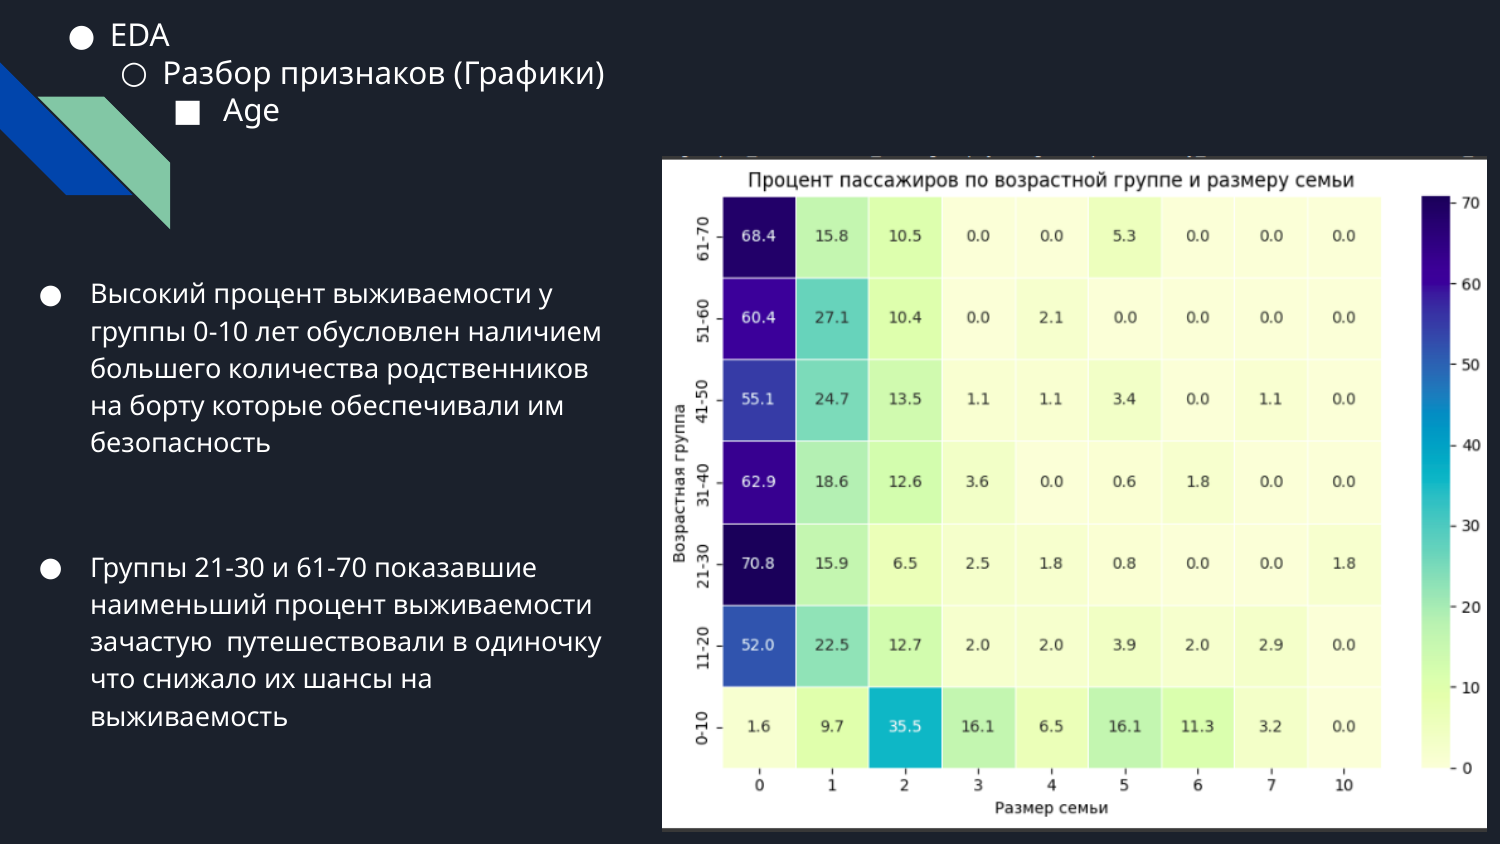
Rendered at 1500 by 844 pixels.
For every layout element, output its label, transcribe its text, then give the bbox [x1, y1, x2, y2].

title EDA Разбор признаков (Графики) Age [42, 0, 1198, 182]
list Высокий процент выживаемости у группы 0-10 лет обусловлен наличием большего количества родственников на борту которые обеспечивали им безопасность Группы 21-30 и 61-70 показавшие наименьший процент выживаемости зачастую путешествовали в одиночку что снижало их шансы на выживаемость [0, 257, 624, 820]
picture [662, 155, 1487, 832]
